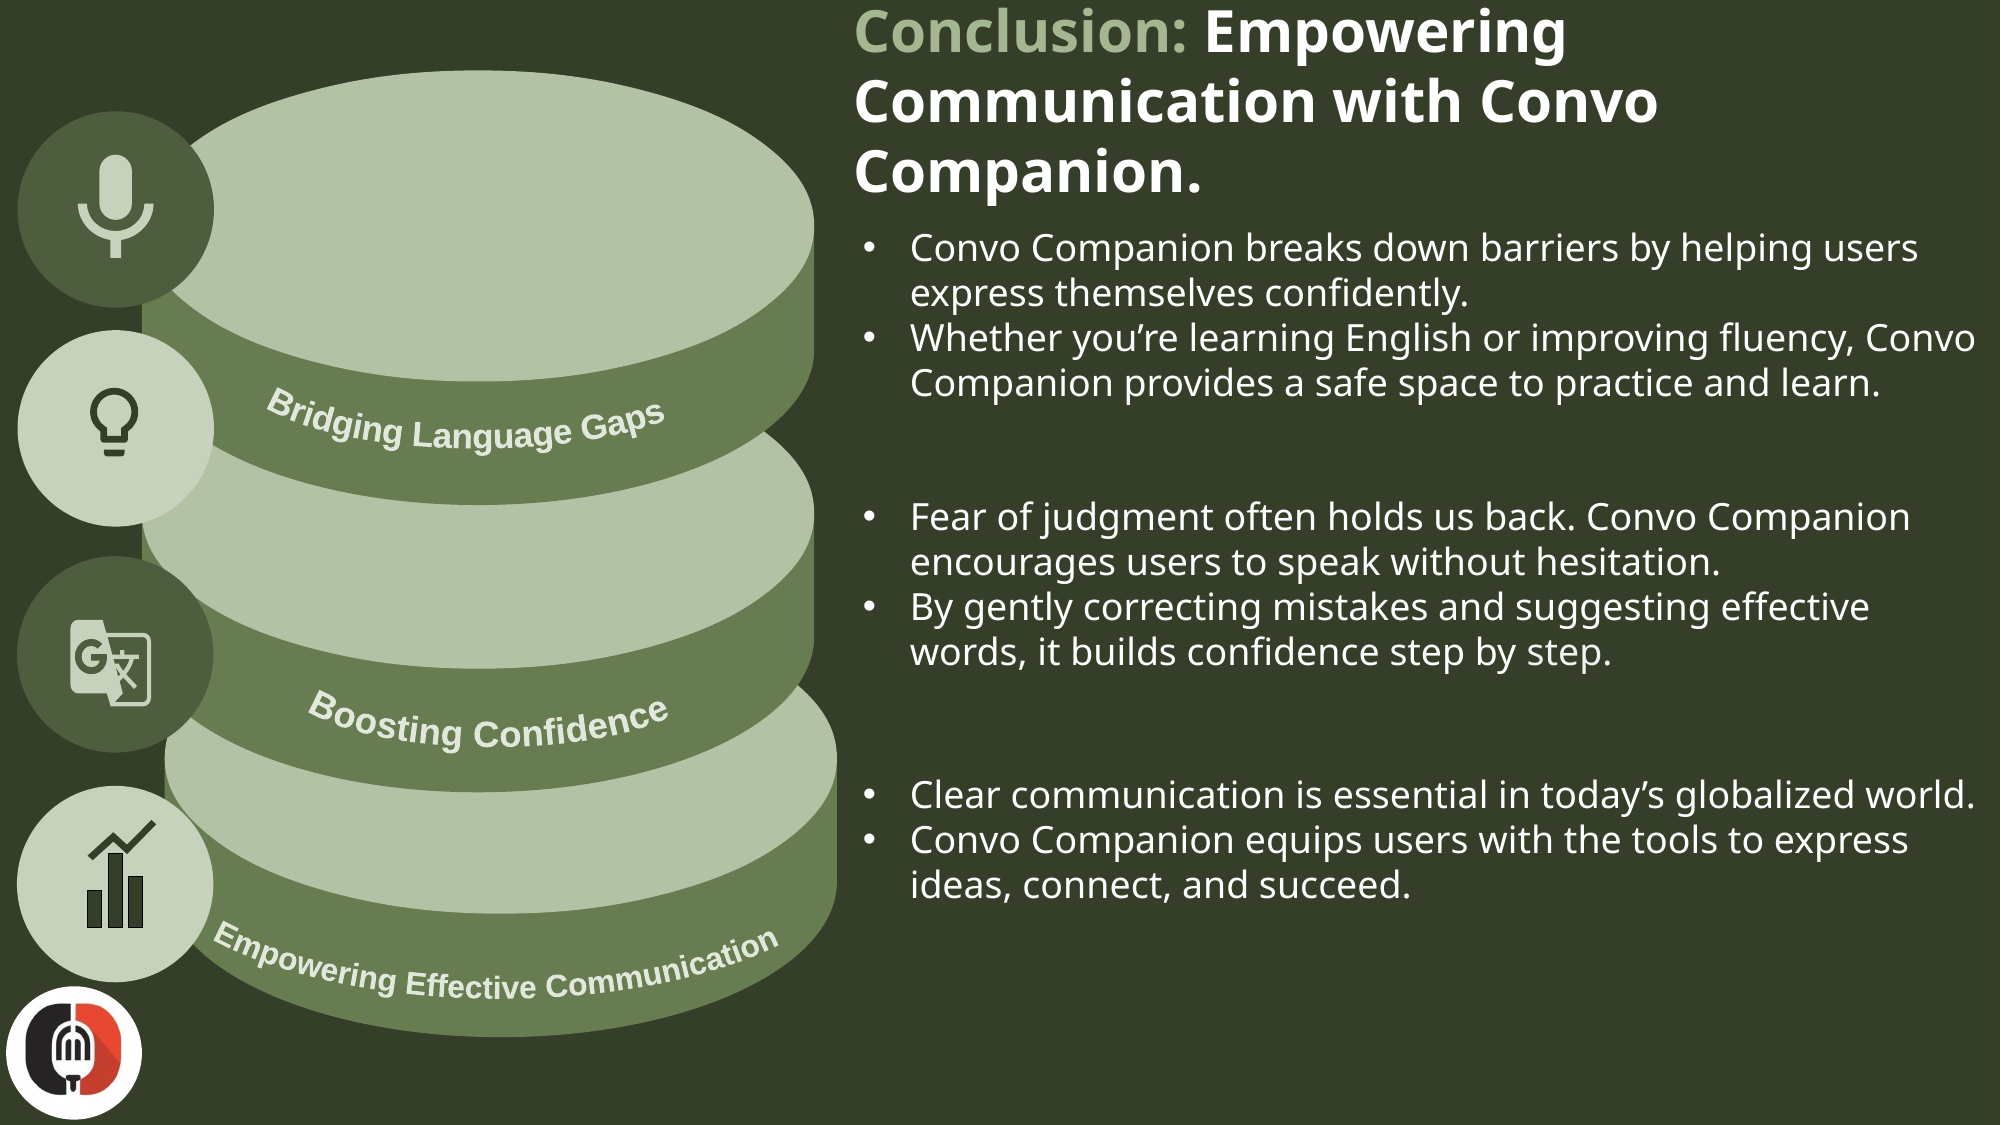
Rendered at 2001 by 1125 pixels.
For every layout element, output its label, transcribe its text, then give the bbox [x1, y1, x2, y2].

text_box [87, 890, 102, 928]
text_box [99, 154, 132, 220]
text_box Fear of judgment often holds us back. Convo Companion encourages users to speak without hesitation. By gently correcting mistakes and suggesting effective words, it builds confidence step by step. [815, 485, 2000, 726]
text_box [103, 449, 125, 457]
text_box Convo Companion breaks down barriers by helping users express themselves confidently. Whether you’re learning English or improving fluency, Convo Companion provides a safe space to practice and learn. [815, 216, 2000, 457]
text_box [87, 819, 157, 861]
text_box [141, 70, 815, 506]
text_box [128, 876, 143, 928]
text_box [77, 203, 141, 258]
text_box [16, 329, 141, 528]
text_box [16, 110, 141, 309]
text_box [15, 784, 164, 984]
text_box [164, 602, 838, 1038]
text_box [15, 555, 141, 754]
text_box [141, 506, 815, 793]
text_box [90, 387, 139, 443]
text_box Clear communication is essential in today’s globalized world. Convo Companion equips users with the tools to express ideas, connect, and succeed. [838, 763, 2000, 914]
text_box Conclusion: Empowering Communication with Convo Companion. [853, 0, 2000, 204]
picture [6, 986, 142, 1120]
text_box [108, 853, 123, 928]
text_box [70, 619, 141, 707]
